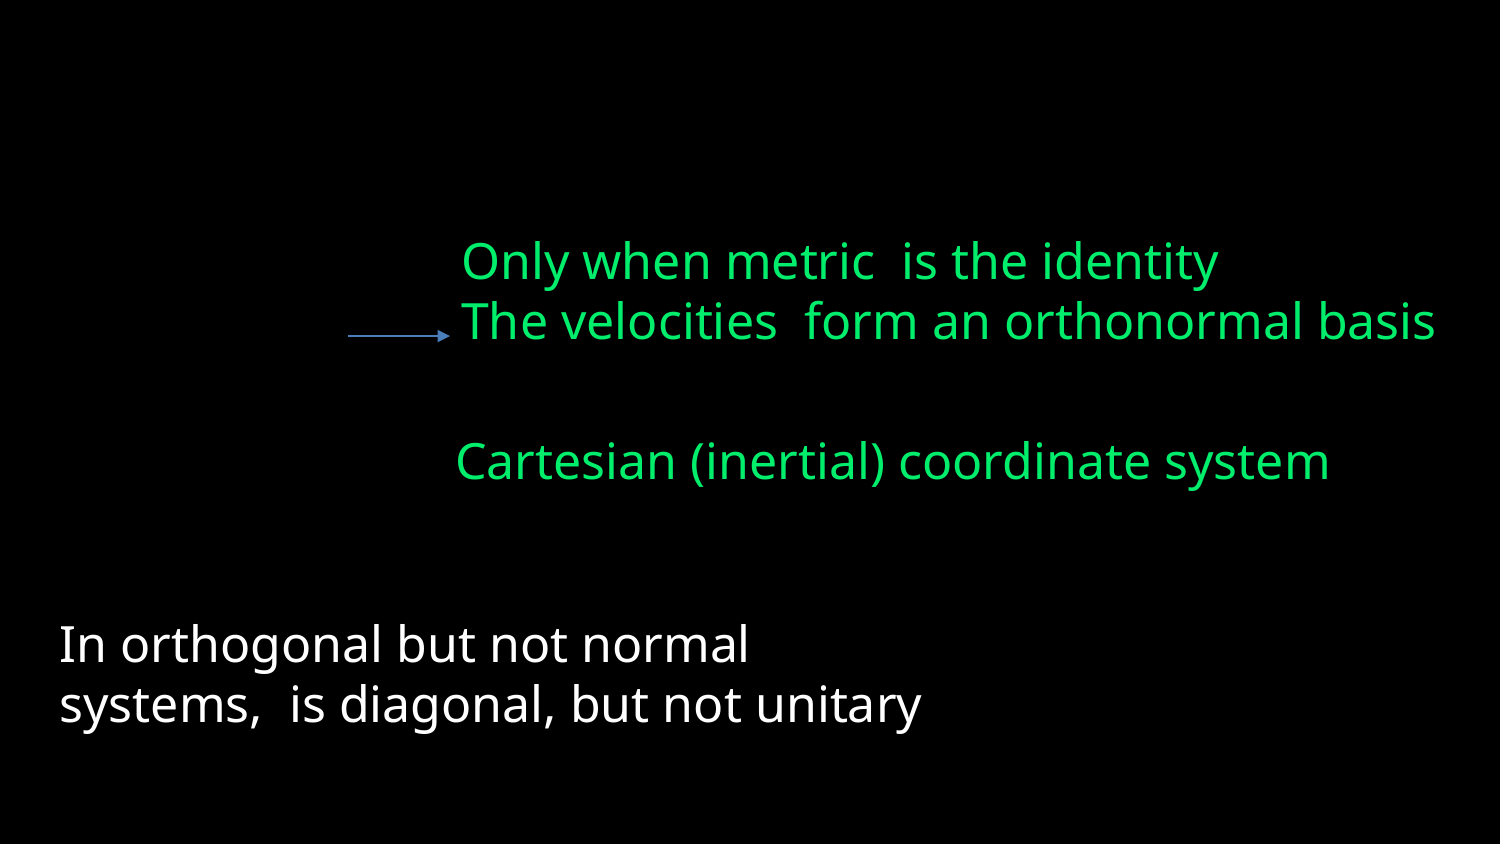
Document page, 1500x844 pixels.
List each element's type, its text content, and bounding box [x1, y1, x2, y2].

text_box Cartesian (inertial) coordinate system [440, 421, 1346, 497]
